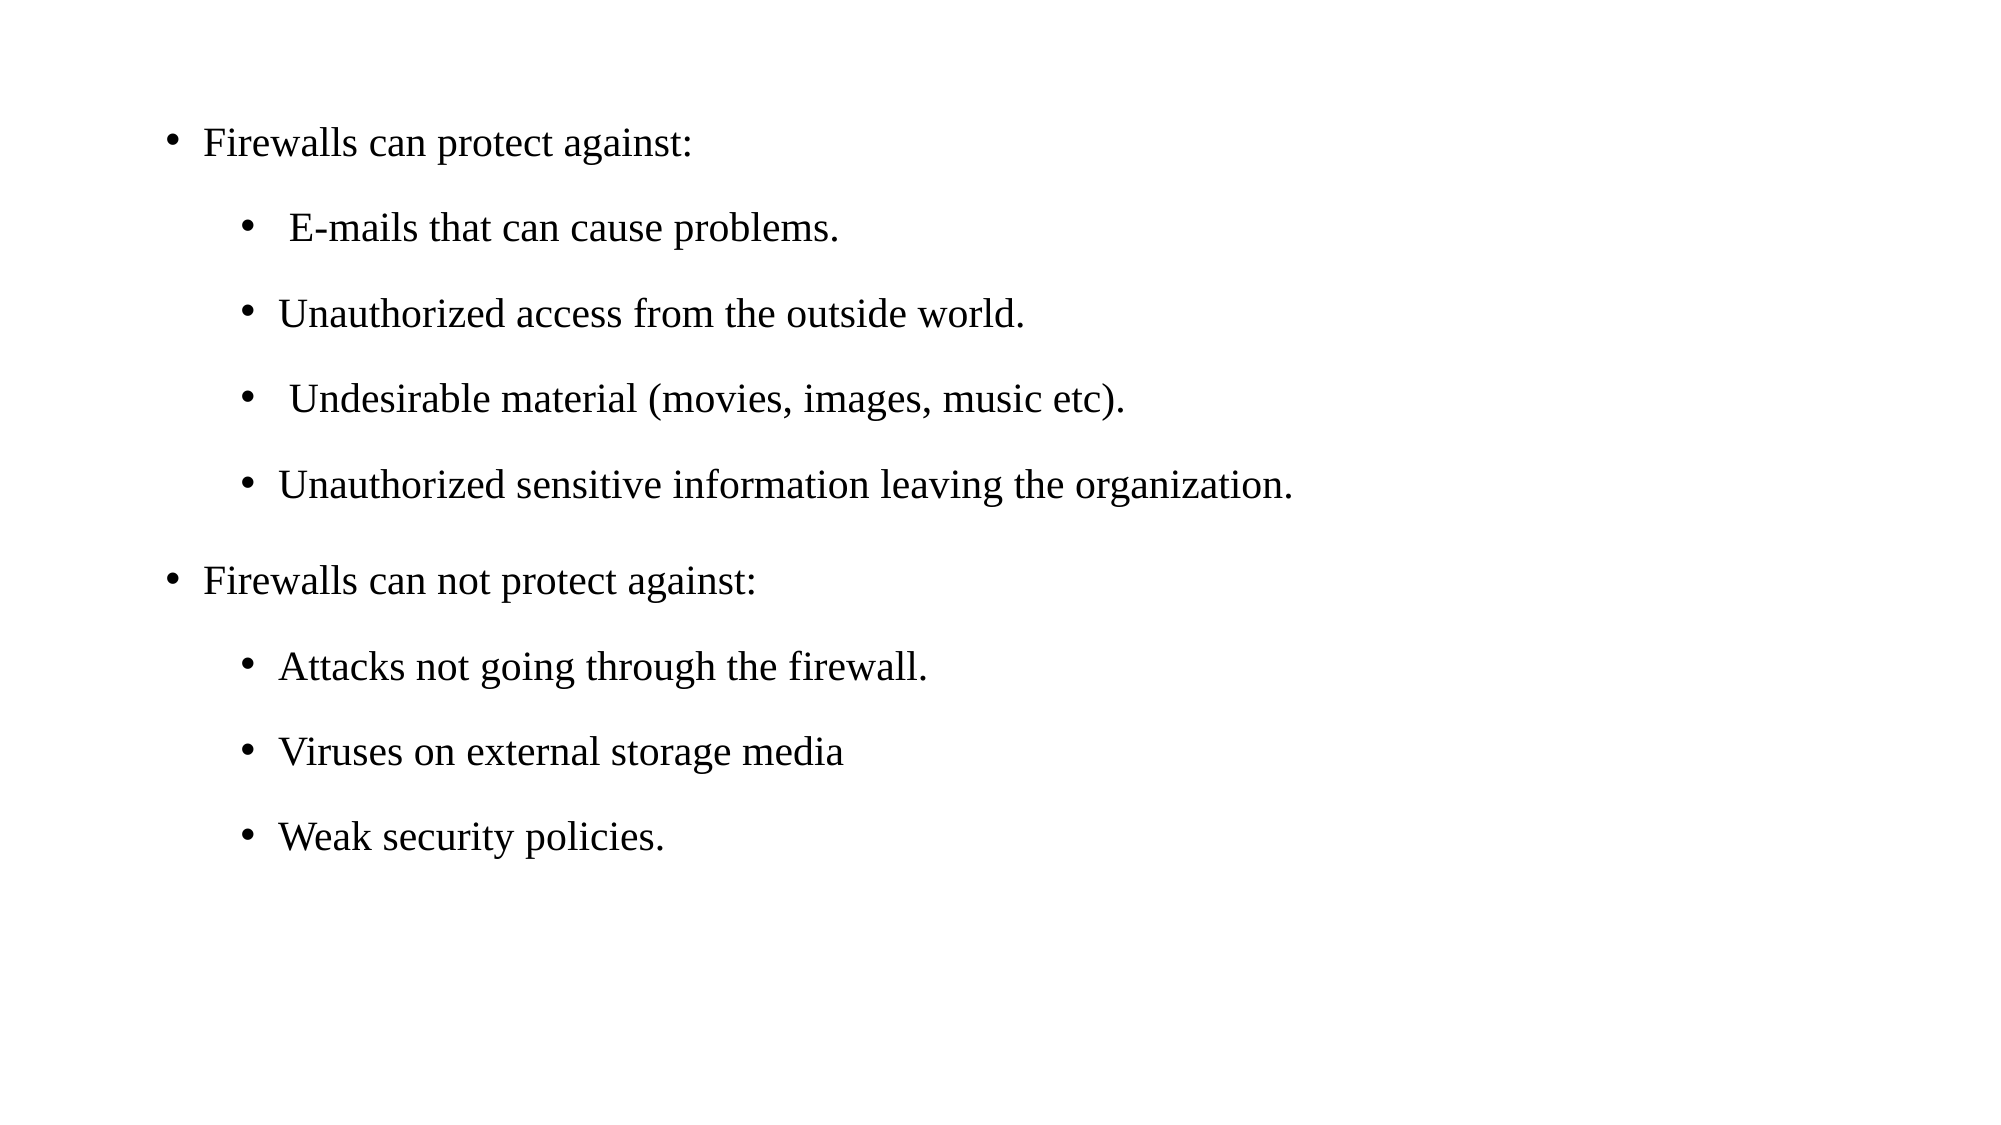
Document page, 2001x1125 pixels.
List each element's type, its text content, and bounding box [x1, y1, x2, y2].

list Firewalls can protect against: E-mails that can cause problems. Unauthorized access from the outside world. Undesirable material (movies, images, music etc). Unauthorized sensitive information leaving the organization. Firewalls can not protect against: Attacks not going through the firewall. Viruses on external storage media Weak security policies. [150, 82, 1876, 1043]
